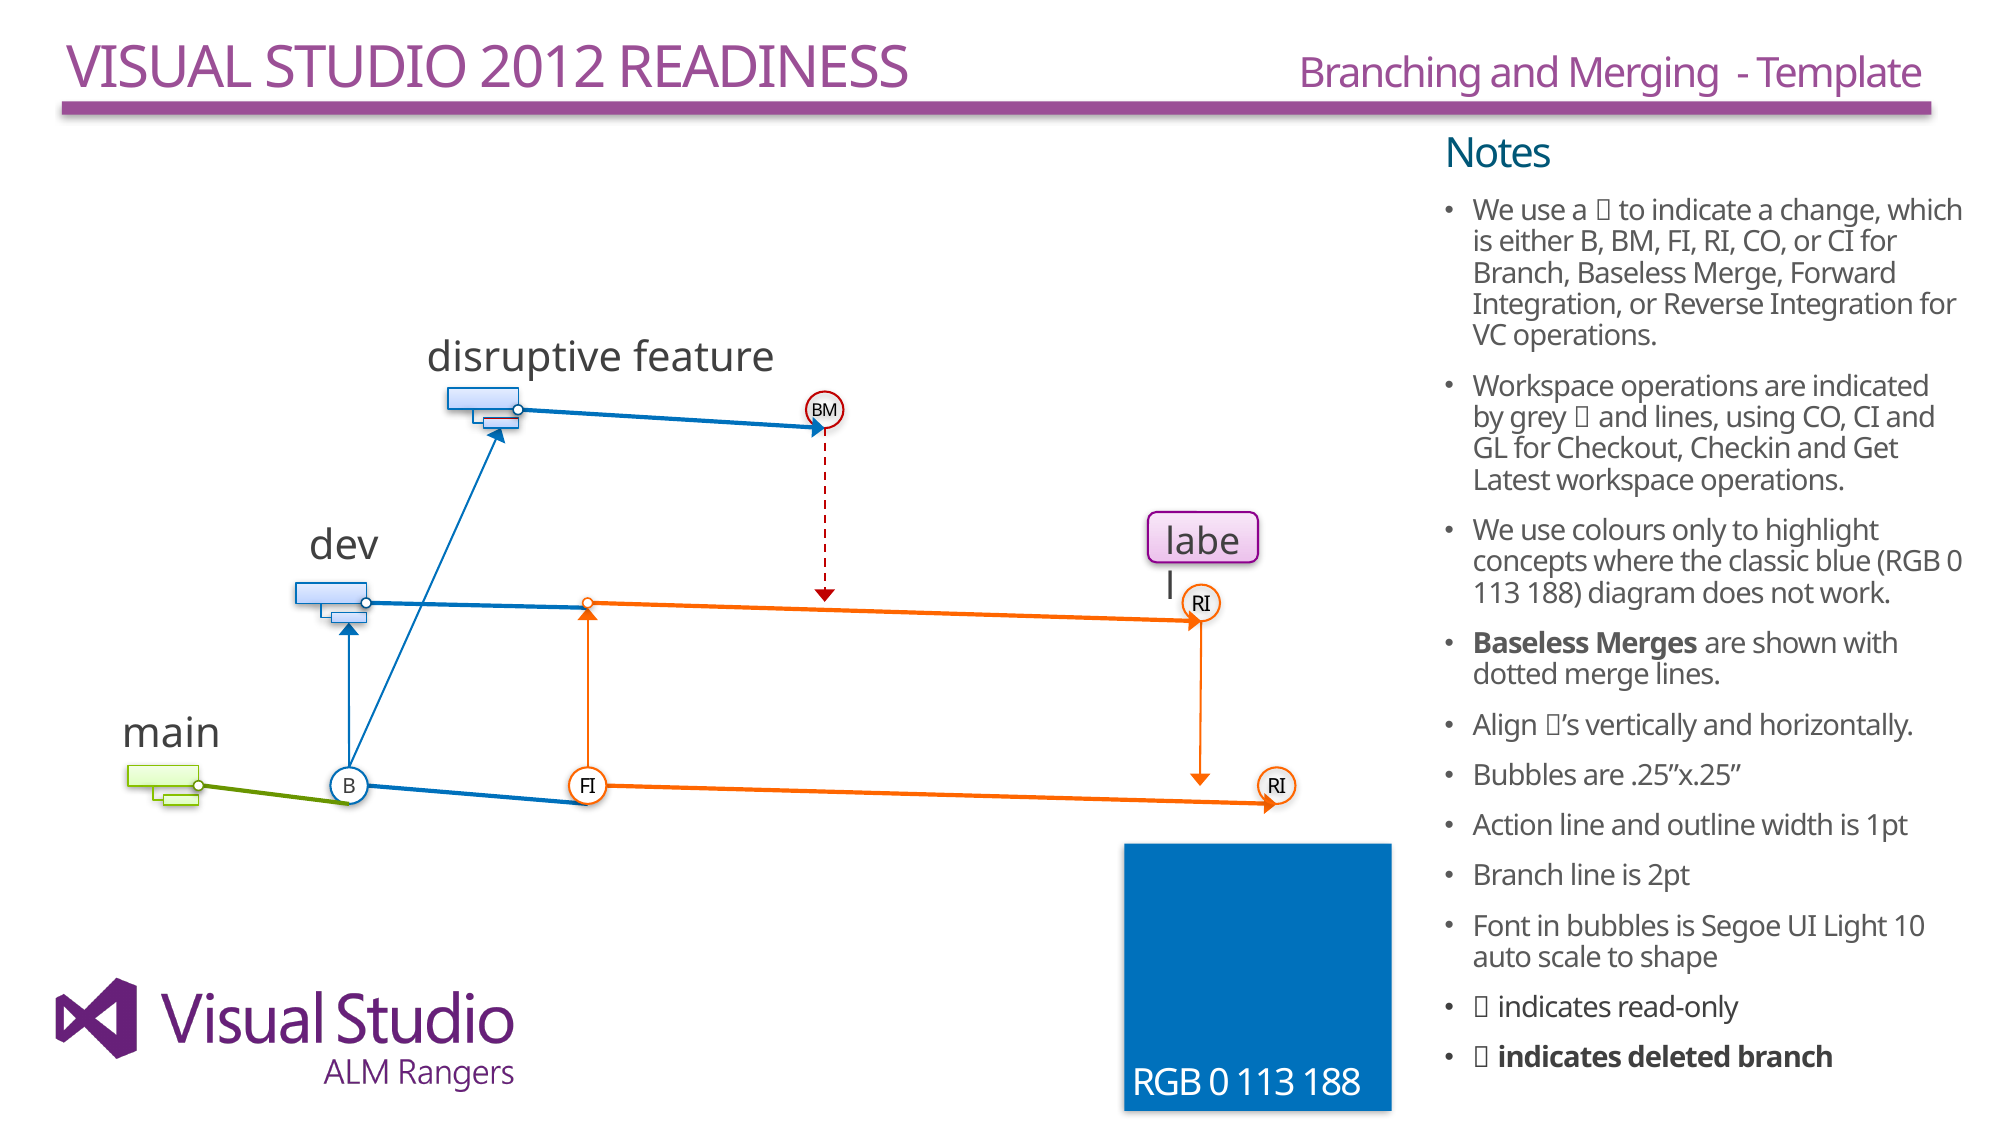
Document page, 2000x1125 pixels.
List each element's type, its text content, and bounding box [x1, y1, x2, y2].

text_box [1147, 511, 1259, 564]
text_box disruptive feature [426, 330, 776, 381]
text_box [348, 427, 502, 768]
text_box RI [1257, 766, 1297, 805]
text_box Notes We use a  to indicate a change, which is either B, BM, FI, RI, CO, or CI for Branch, Baseless Merge, Forward Integration, or Reverse Integration for VC operations. Workspace operations are indicated by grey  and lines, using CO, CI and GL for Checkout, Checkin and Get Latest workspace operations. We use colours only to highlight concepts where the classic blue (RGB 0 113 188) diagram does not work. Baseless Merges are shown with dotted merge lines. Align ’s vertically and horizontally. Bubbles are .25”x.25” Action line and outline width is 1pt Branch line is 2pt Font in bubbles is Segoe UI Light 10 auto scale to shape  indicates read-only  indicates deleted branch [1444, 131, 1964, 1075]
text_box RI [1183, 607, 1221, 622]
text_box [447, 387, 523, 429]
text_box [582, 597, 594, 609]
text_box main [121, 706, 221, 757]
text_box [127, 765, 203, 806]
text_box [61, 101, 1932, 116]
text_box B [329, 767, 369, 805]
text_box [295, 582, 371, 623]
text_box dev [308, 517, 343, 568]
picture [20, 943, 550, 1122]
text_box RGB 0 113 188 [1124, 843, 1392, 1112]
title VISUAL STUDIO 2012 READINESS Branching and Merging - Template [53, 37, 1923, 102]
text_box label [1165, 516, 1249, 607]
text_box FI [568, 767, 608, 805]
text_box BM [805, 390, 845, 429]
